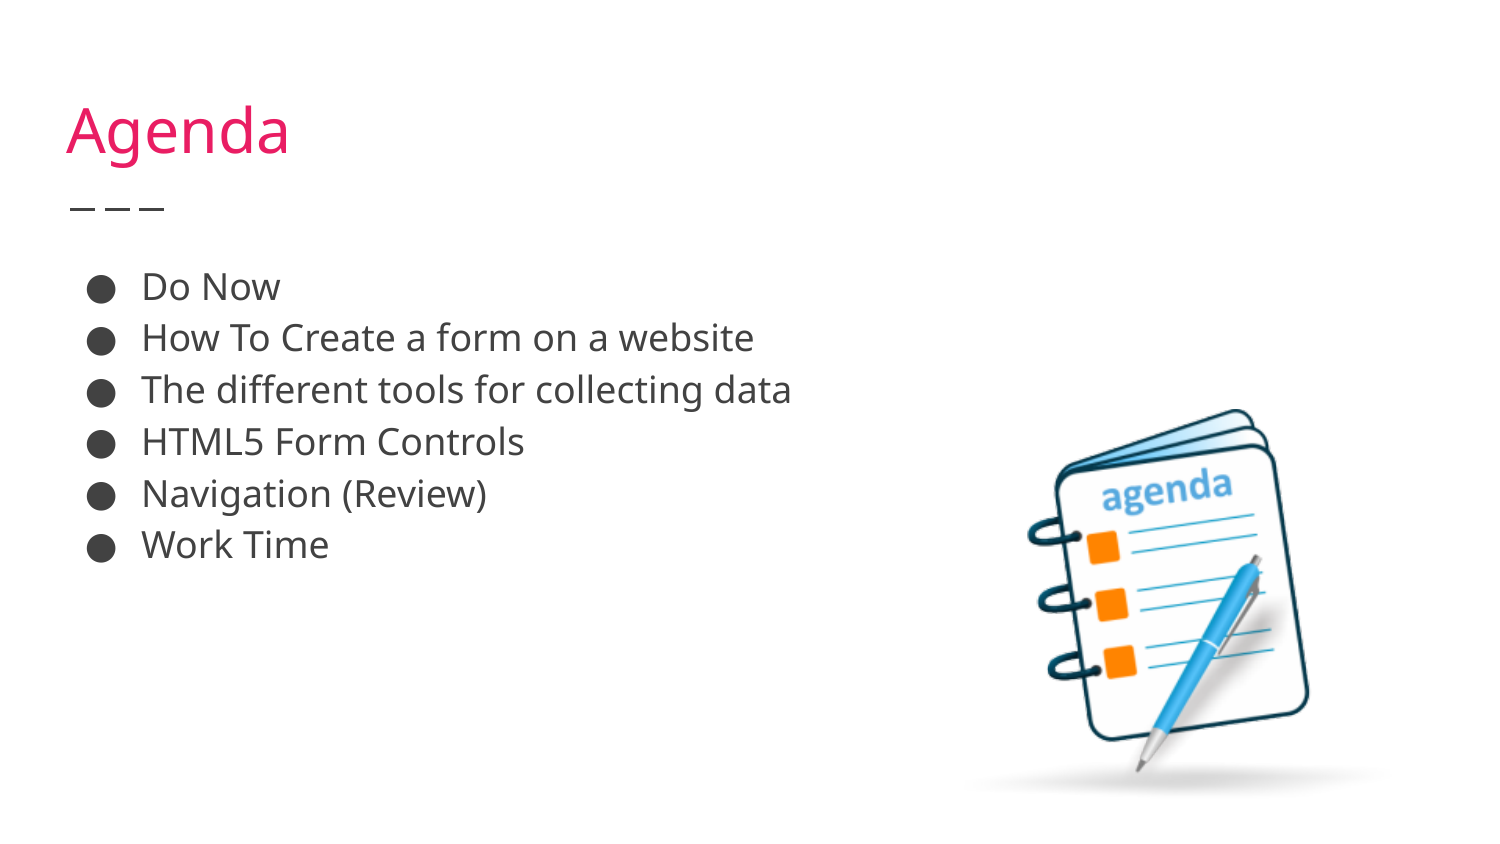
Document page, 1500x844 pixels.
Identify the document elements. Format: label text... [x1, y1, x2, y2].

list Do Now How To Create a form on a website The different tools for collecting data HTML5 Form Controls Navigation (Review) Work Time [51, 240, 1449, 750]
picture [943, 409, 1413, 801]
title Agenda [51, 61, 1449, 182]
